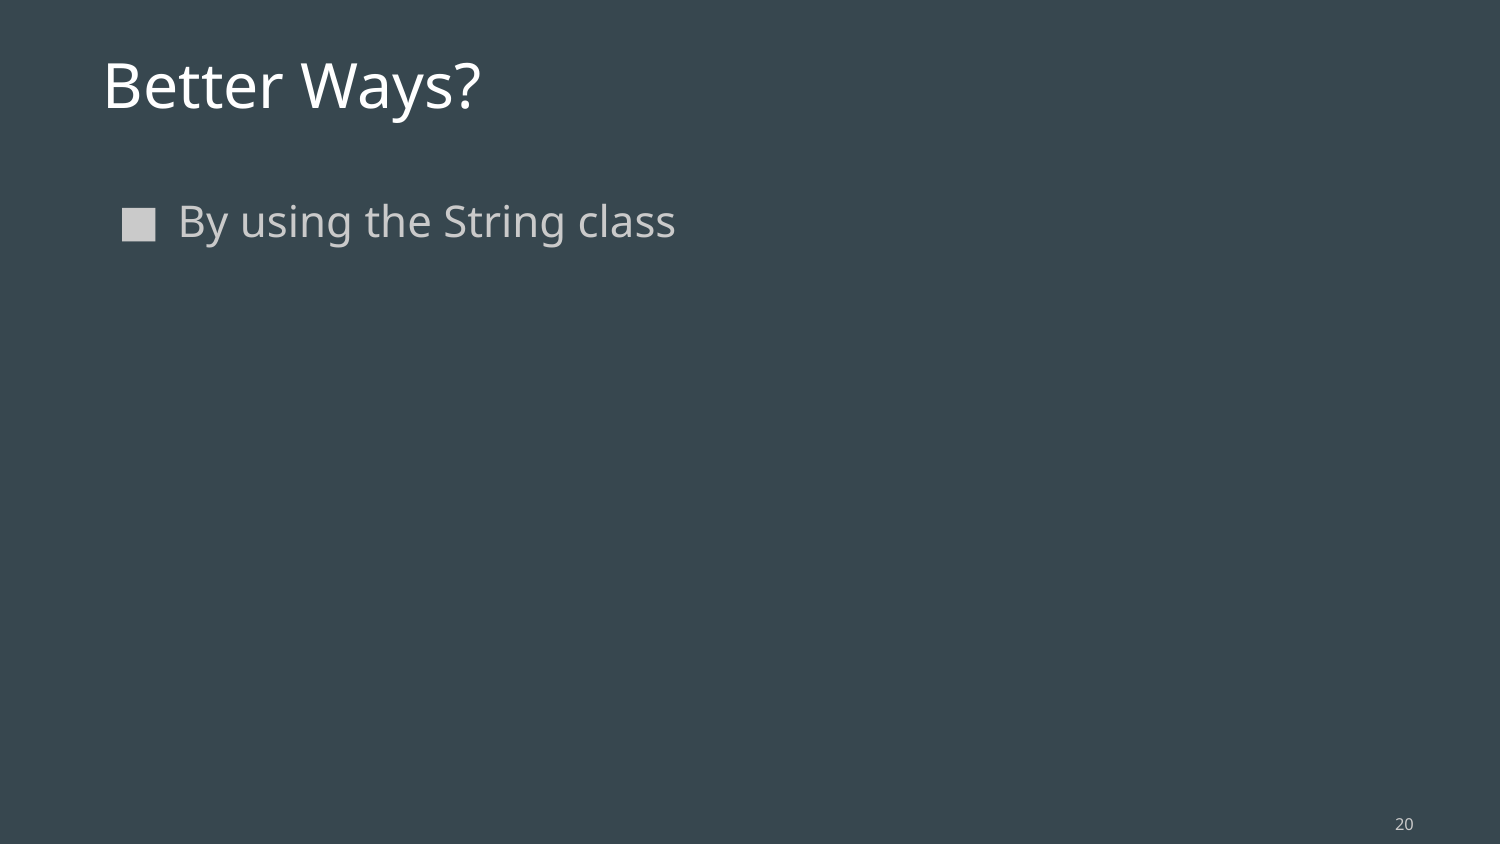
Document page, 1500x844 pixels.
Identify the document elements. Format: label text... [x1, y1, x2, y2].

slide_number ‹#› [1116, 806, 1429, 844]
title Better Ways? [87, 35, 1238, 129]
list By using the String class [87, 178, 1425, 760]
